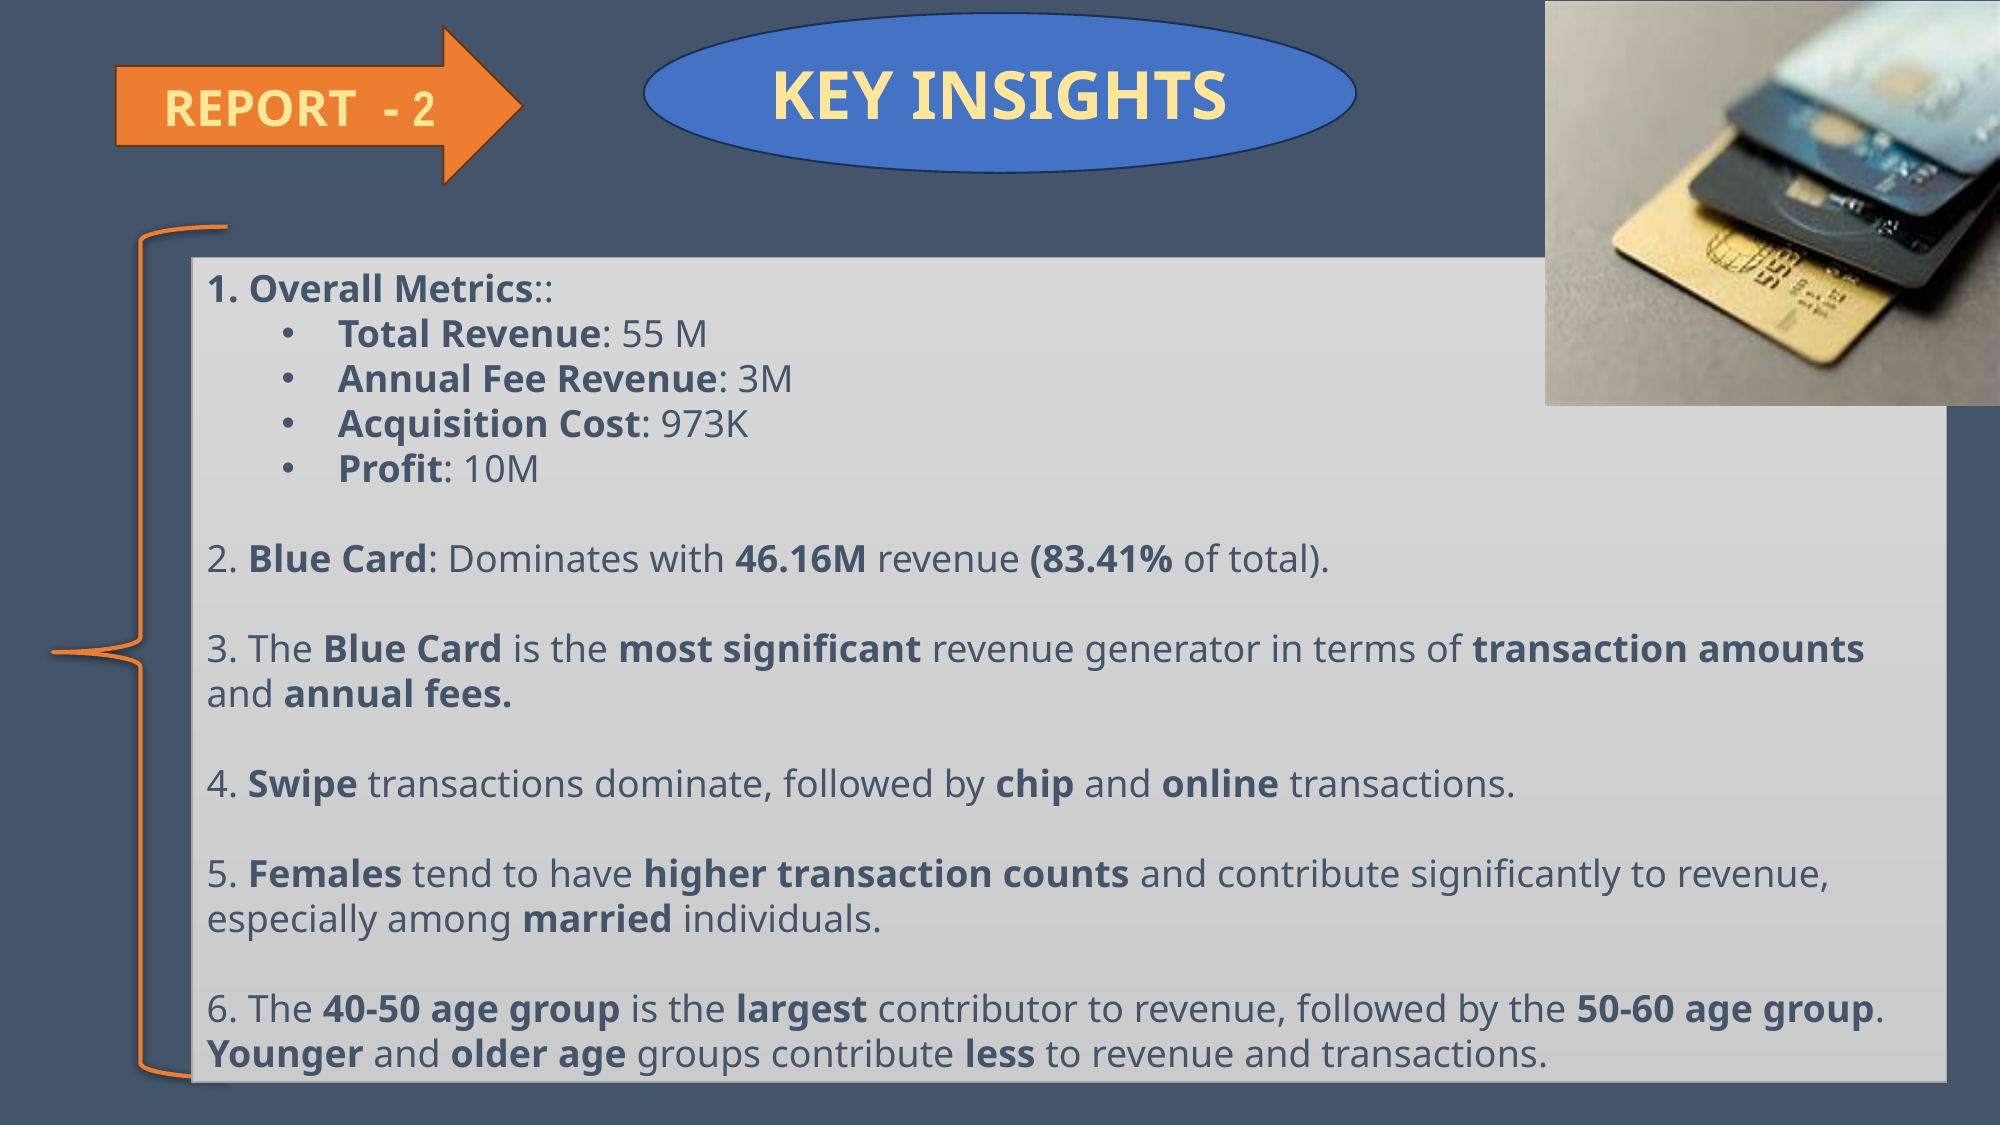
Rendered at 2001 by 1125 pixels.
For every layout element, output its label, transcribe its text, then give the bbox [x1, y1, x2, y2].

text_box REPORT - 2 [114, 25, 525, 187]
text_box KEY INSIGHTS [642, 11, 1358, 174]
text_box 1. Overall Metrics:: Total Revenue: 55 M Annual Fee Revenue: 3M Acquisition Cost: 973K Profit: 10M 2. Blue Card: Dominates with 46.16M revenue (83.41% of total). 3. The Blue Card is the most significant revenue generator in terms of transaction amounts and annual fees. 4. Swipe transactions dominate, followed by chip and online transactions. 5. Females tend to have higher transaction counts and contribute significantly to revenue, especially among married individuals. 6. The 40-50 age group is the largest contributor to revenue, followed by the 50-60 age group. Younger and older age groups contribute less to revenue and transactions. [191, 257, 1947, 1083]
text_box [51, 224, 228, 1079]
picture [1545, 1, 2000, 407]
